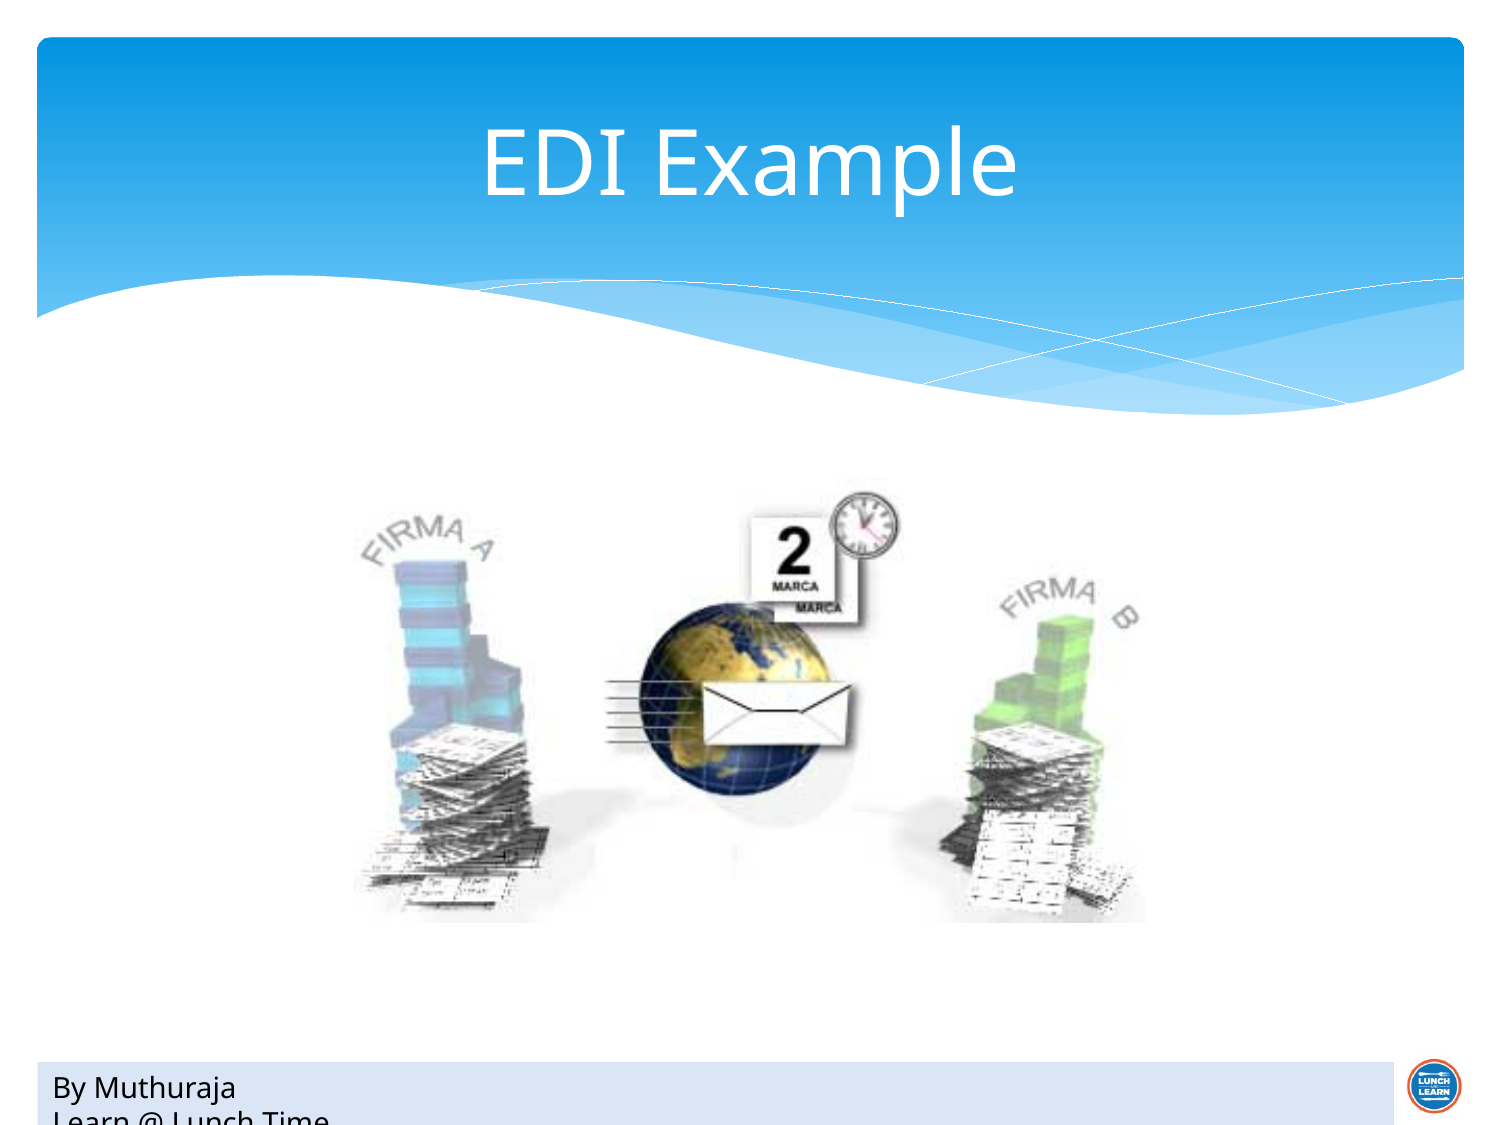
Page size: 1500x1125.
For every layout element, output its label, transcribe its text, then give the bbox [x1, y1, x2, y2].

text_box By Muthuraja Learn @ Lunch Time [37, 1062, 1388, 1125]
picture [1393, 1052, 1470, 1125]
title EDI Example [75, 55, 1425, 261]
picture [353, 412, 1146, 924]
